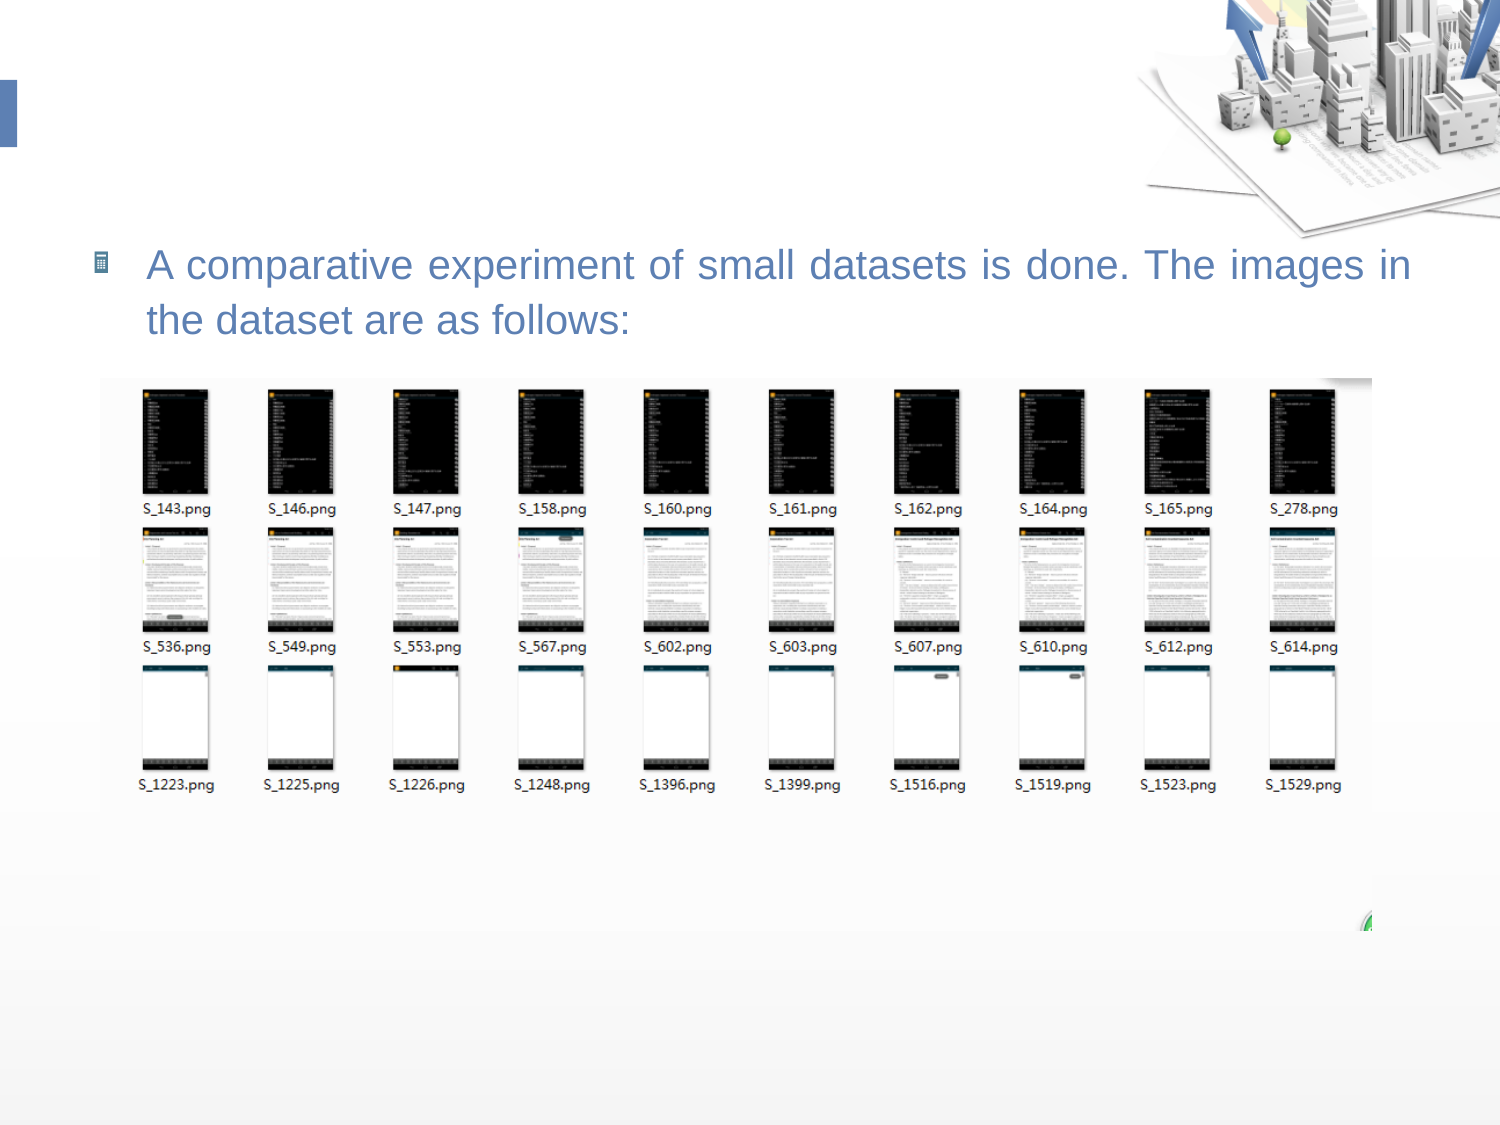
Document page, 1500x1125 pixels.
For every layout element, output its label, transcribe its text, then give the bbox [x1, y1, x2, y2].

picture [0, 0, 1500, 1125]
list A comparative experiment of small datasets is done. The images in the dataset are as follows: [72, 225, 1428, 1018]
